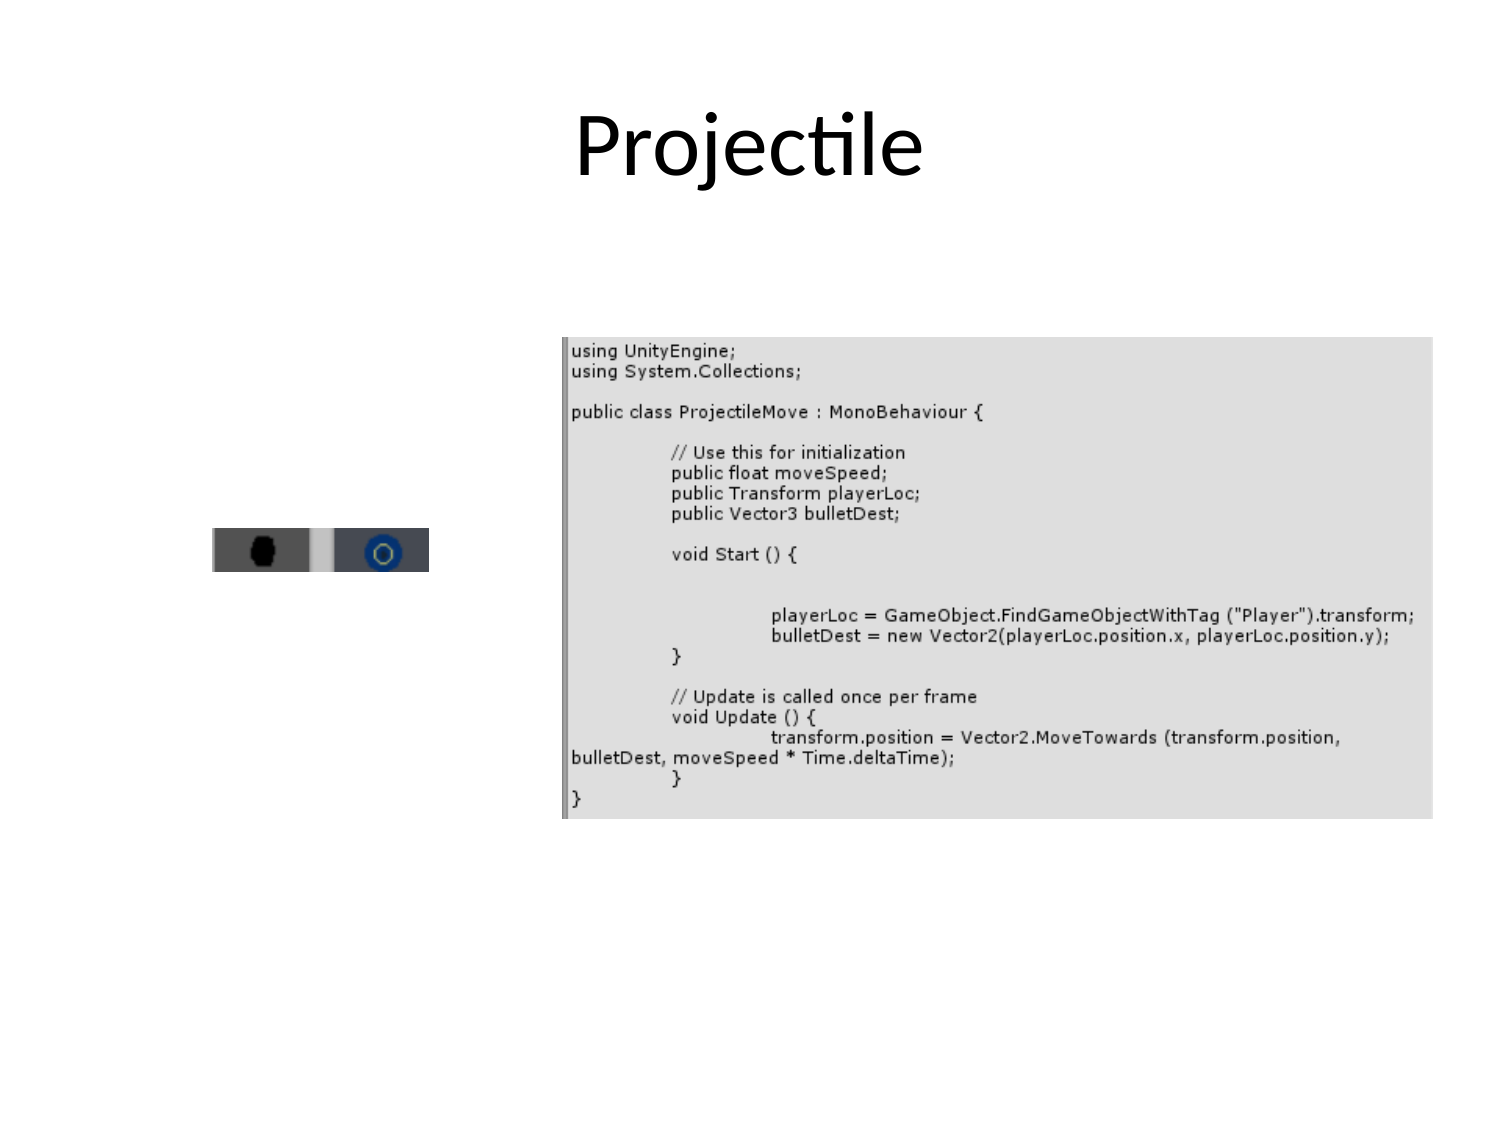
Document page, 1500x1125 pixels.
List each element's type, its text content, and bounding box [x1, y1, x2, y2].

title Projectile [75, 45, 1425, 233]
picture [212, 527, 429, 573]
picture [562, 337, 1434, 819]
